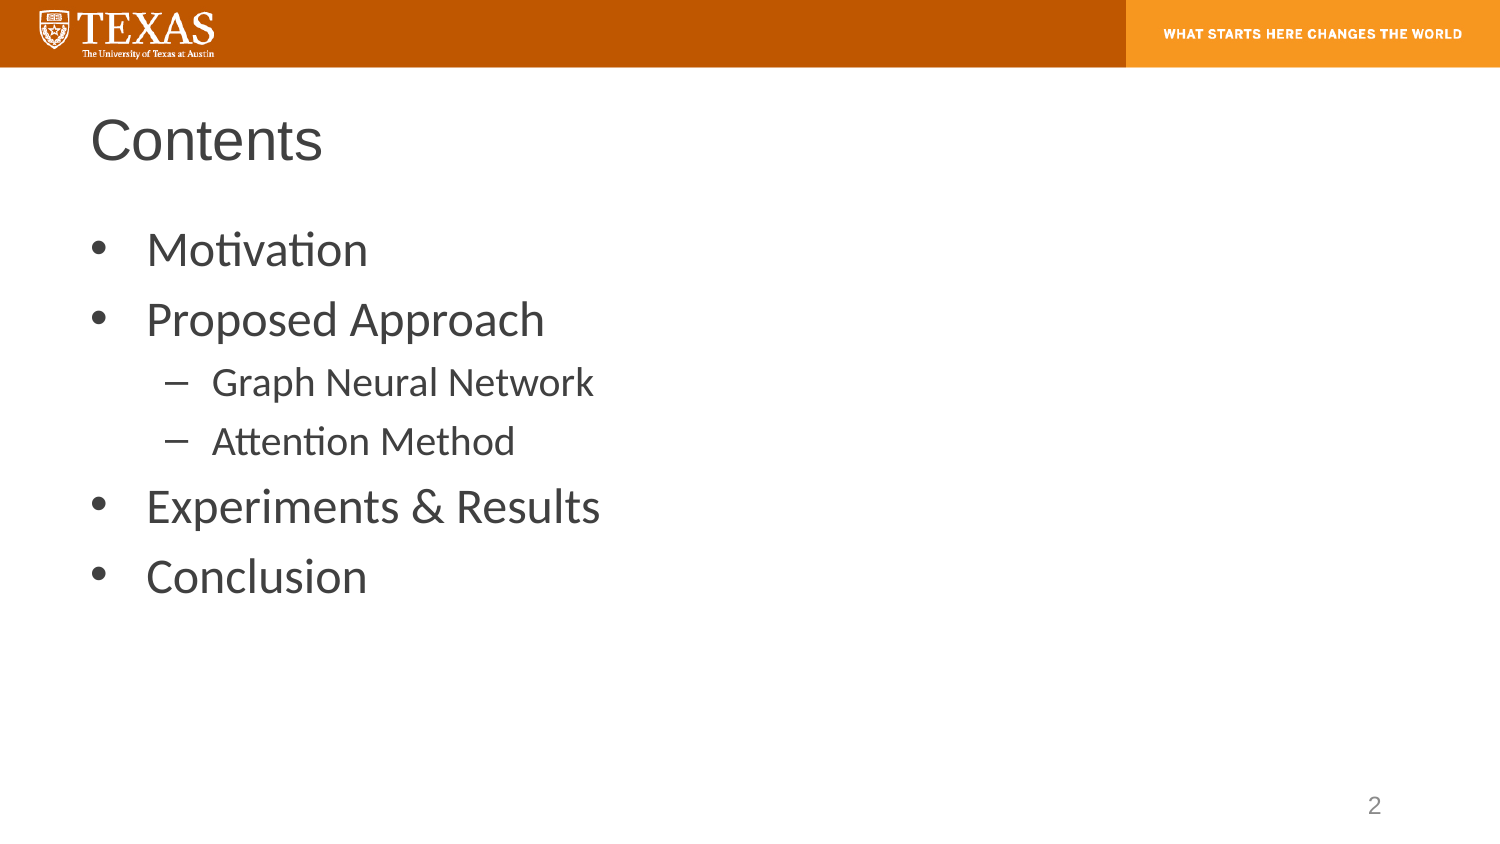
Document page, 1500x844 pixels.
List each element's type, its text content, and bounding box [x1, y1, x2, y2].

picture [0, 0, 1500, 844]
slide_number 2 [1059, 782, 1397, 828]
list Motivation Proposed Approach Graph Neural Network Attention Method Experiments & Results Conclusion [75, 209, 1425, 782]
title Contents [75, 90, 1425, 185]
